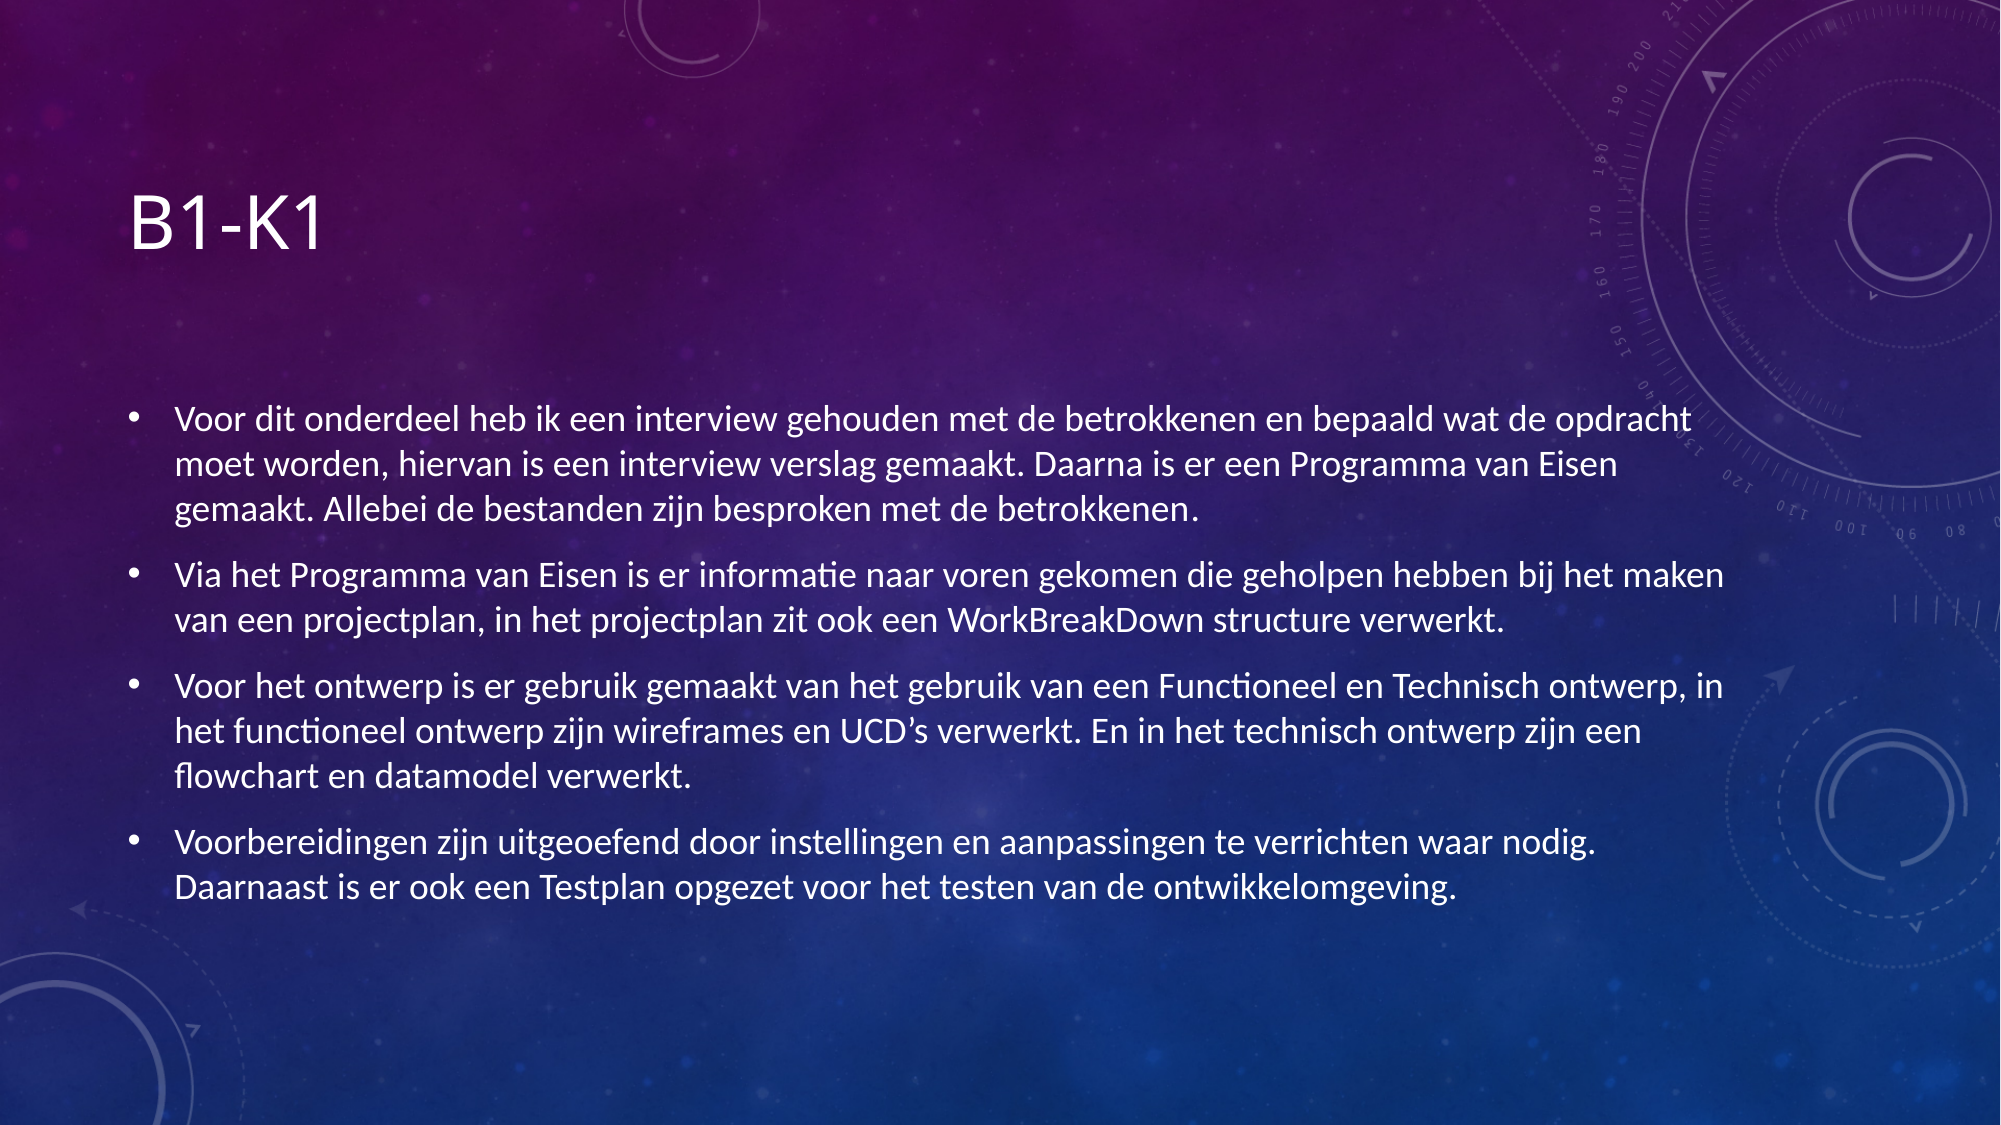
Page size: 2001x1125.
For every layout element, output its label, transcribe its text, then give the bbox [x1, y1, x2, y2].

title B1-k1 [112, 99, 1775, 339]
list Voor dit onderdeel heb ik een interview gehouden met de betrokkenen en bepaald wat de opdracht moet worden, hiervan is een interview verslag gemaakt. Daarna is er een Programma van Eisen gemaakt. Allebei de bestanden zijn besproken met de betrokkenen. Via het Programma van Eisen is er informatie naar voren gekomen die geholpen hebben bij het maken van een projectplan, in het projectplan zit ook een WorkBreakDown structure verwerkt. Voor het ontwerp is er gebruik gemaakt van het gebruik van een Functioneel en Technisch ontwerp, in het functioneel ontwerp zijn wireframes en UCD’s verwerkt. En in het technisch ontwerp zijn een flowchart en datamodel verwerkt. Voorbereidingen zijn uitgeoefend door instellingen en aanpassingen te verrichten waar nodig. Daarnaast is er ook een Testplan opgezet voor het testen van de ontwikkelomgeving. [112, 351, 1775, 950]
picture [0, 0, 2001, 1125]
